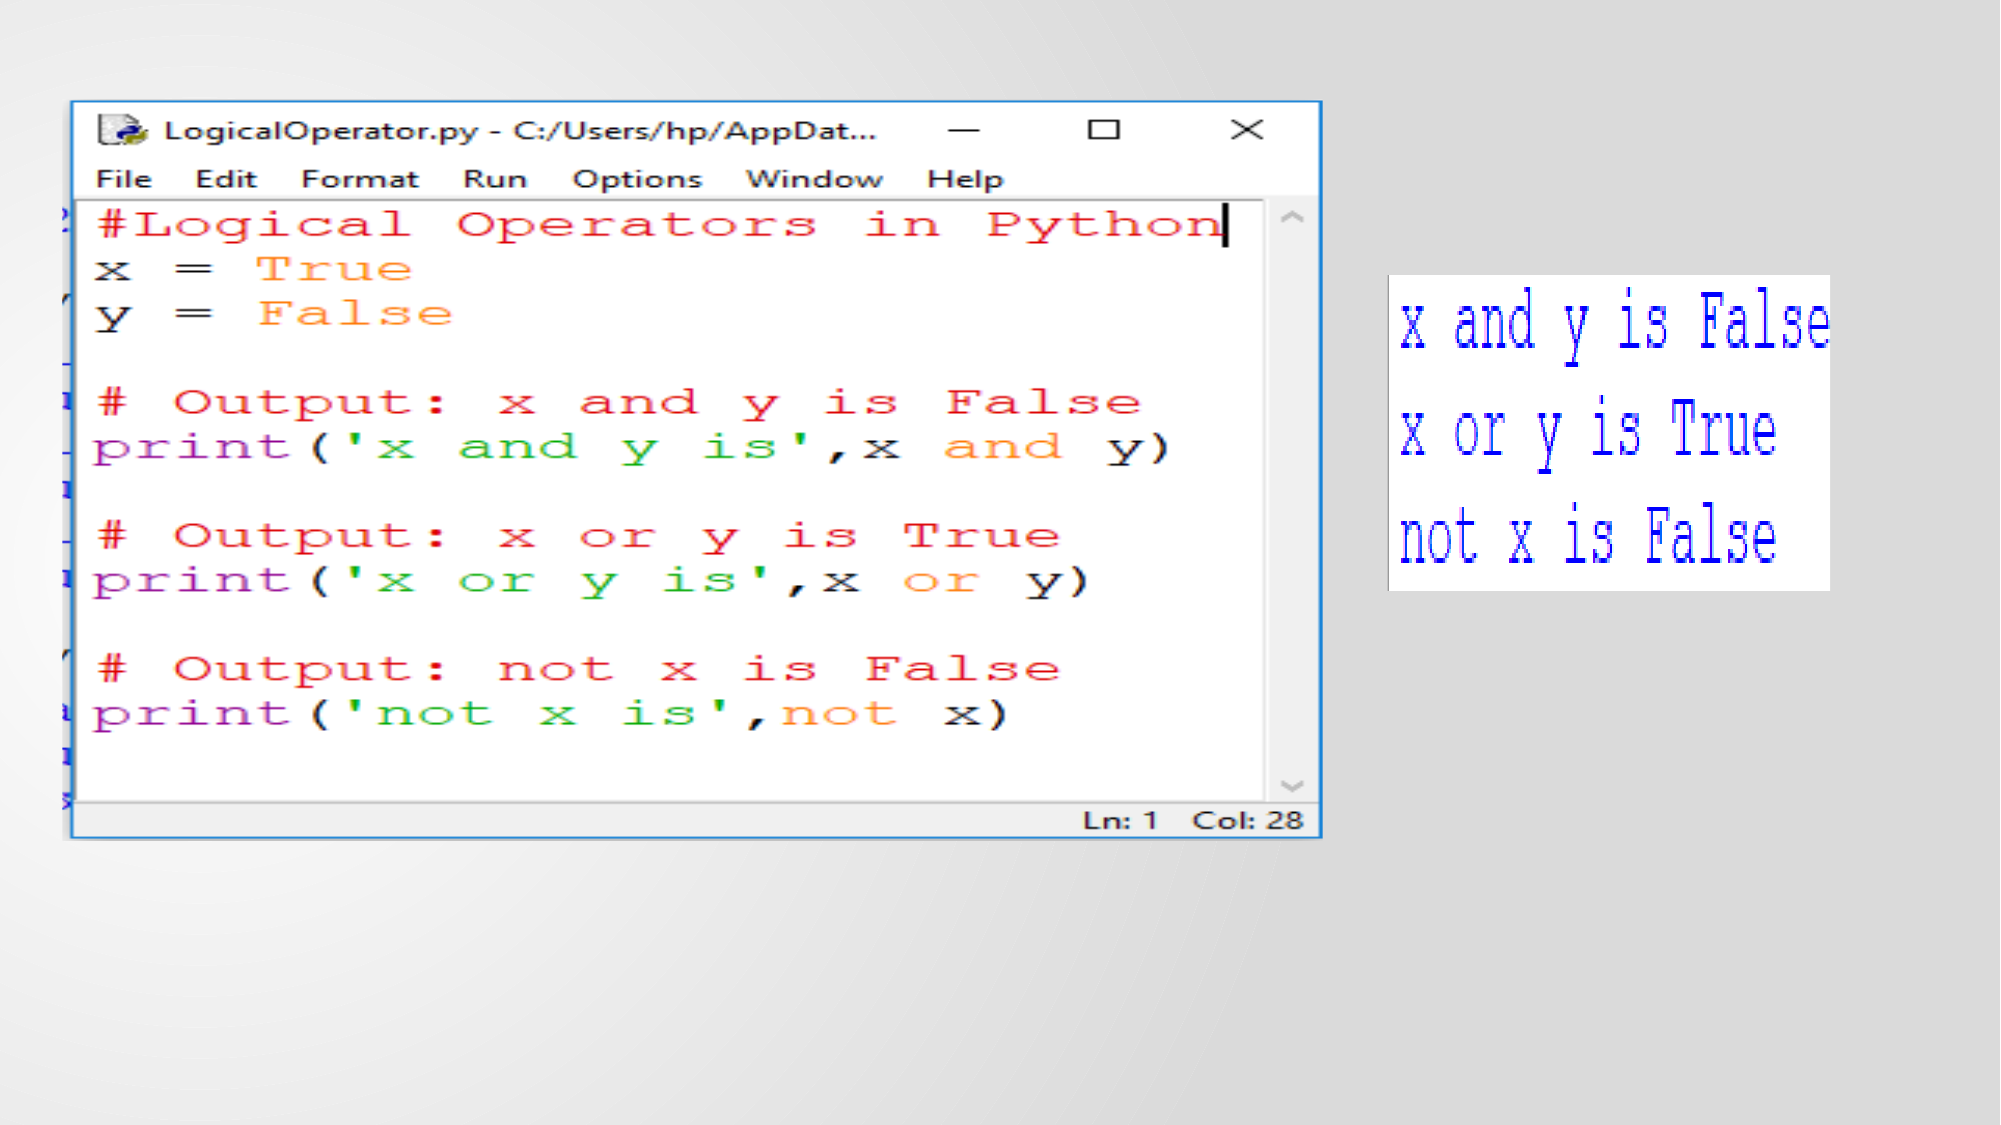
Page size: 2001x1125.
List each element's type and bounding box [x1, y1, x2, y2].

text_box [1387, 275, 1831, 591]
text_box [62, 99, 1323, 841]
